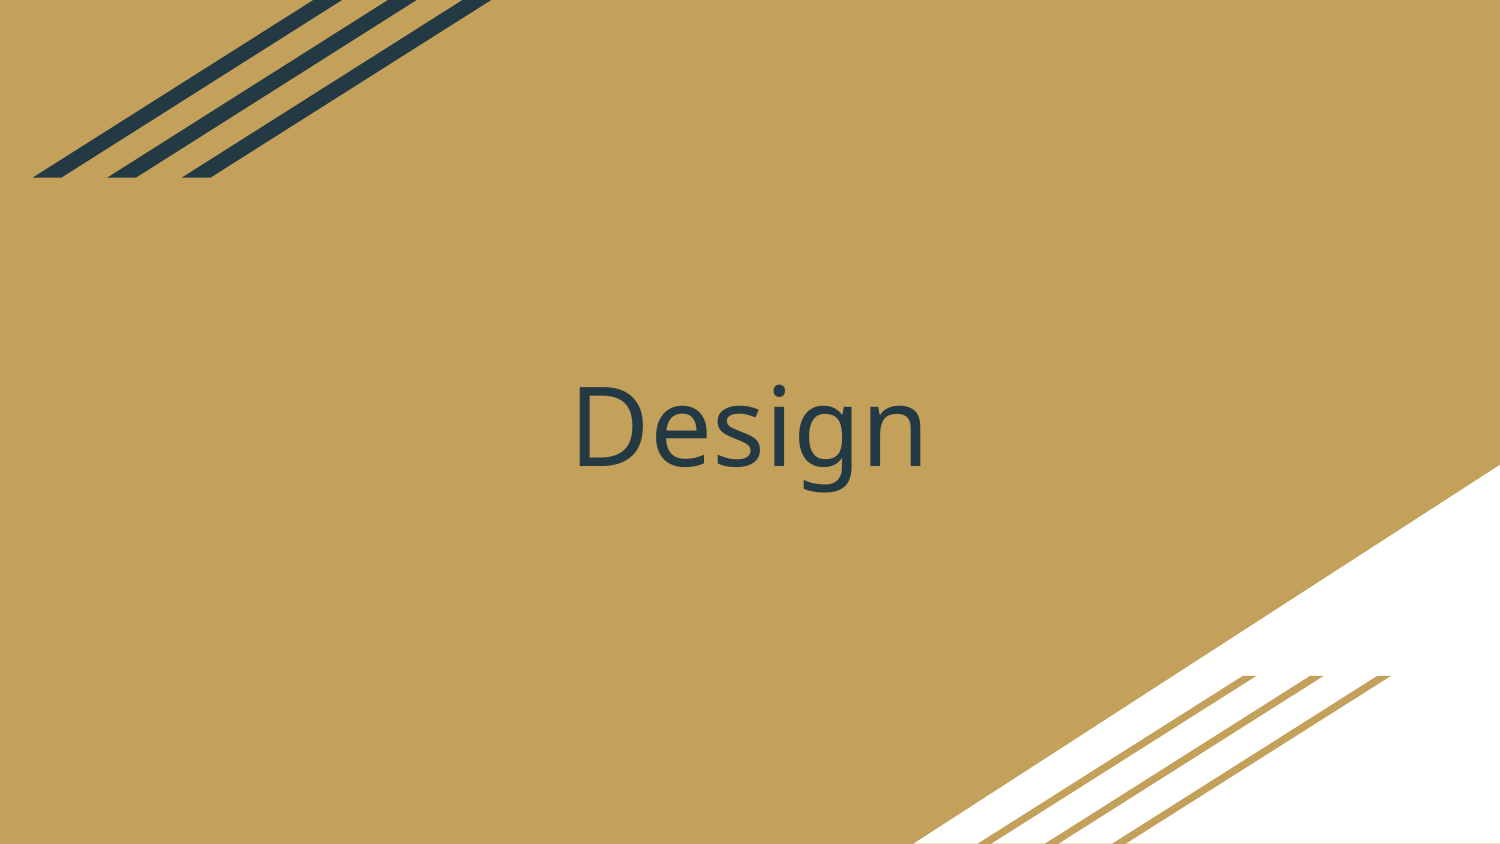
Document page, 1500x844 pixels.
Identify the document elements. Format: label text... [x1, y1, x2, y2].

title Design [227, 308, 1273, 536]
